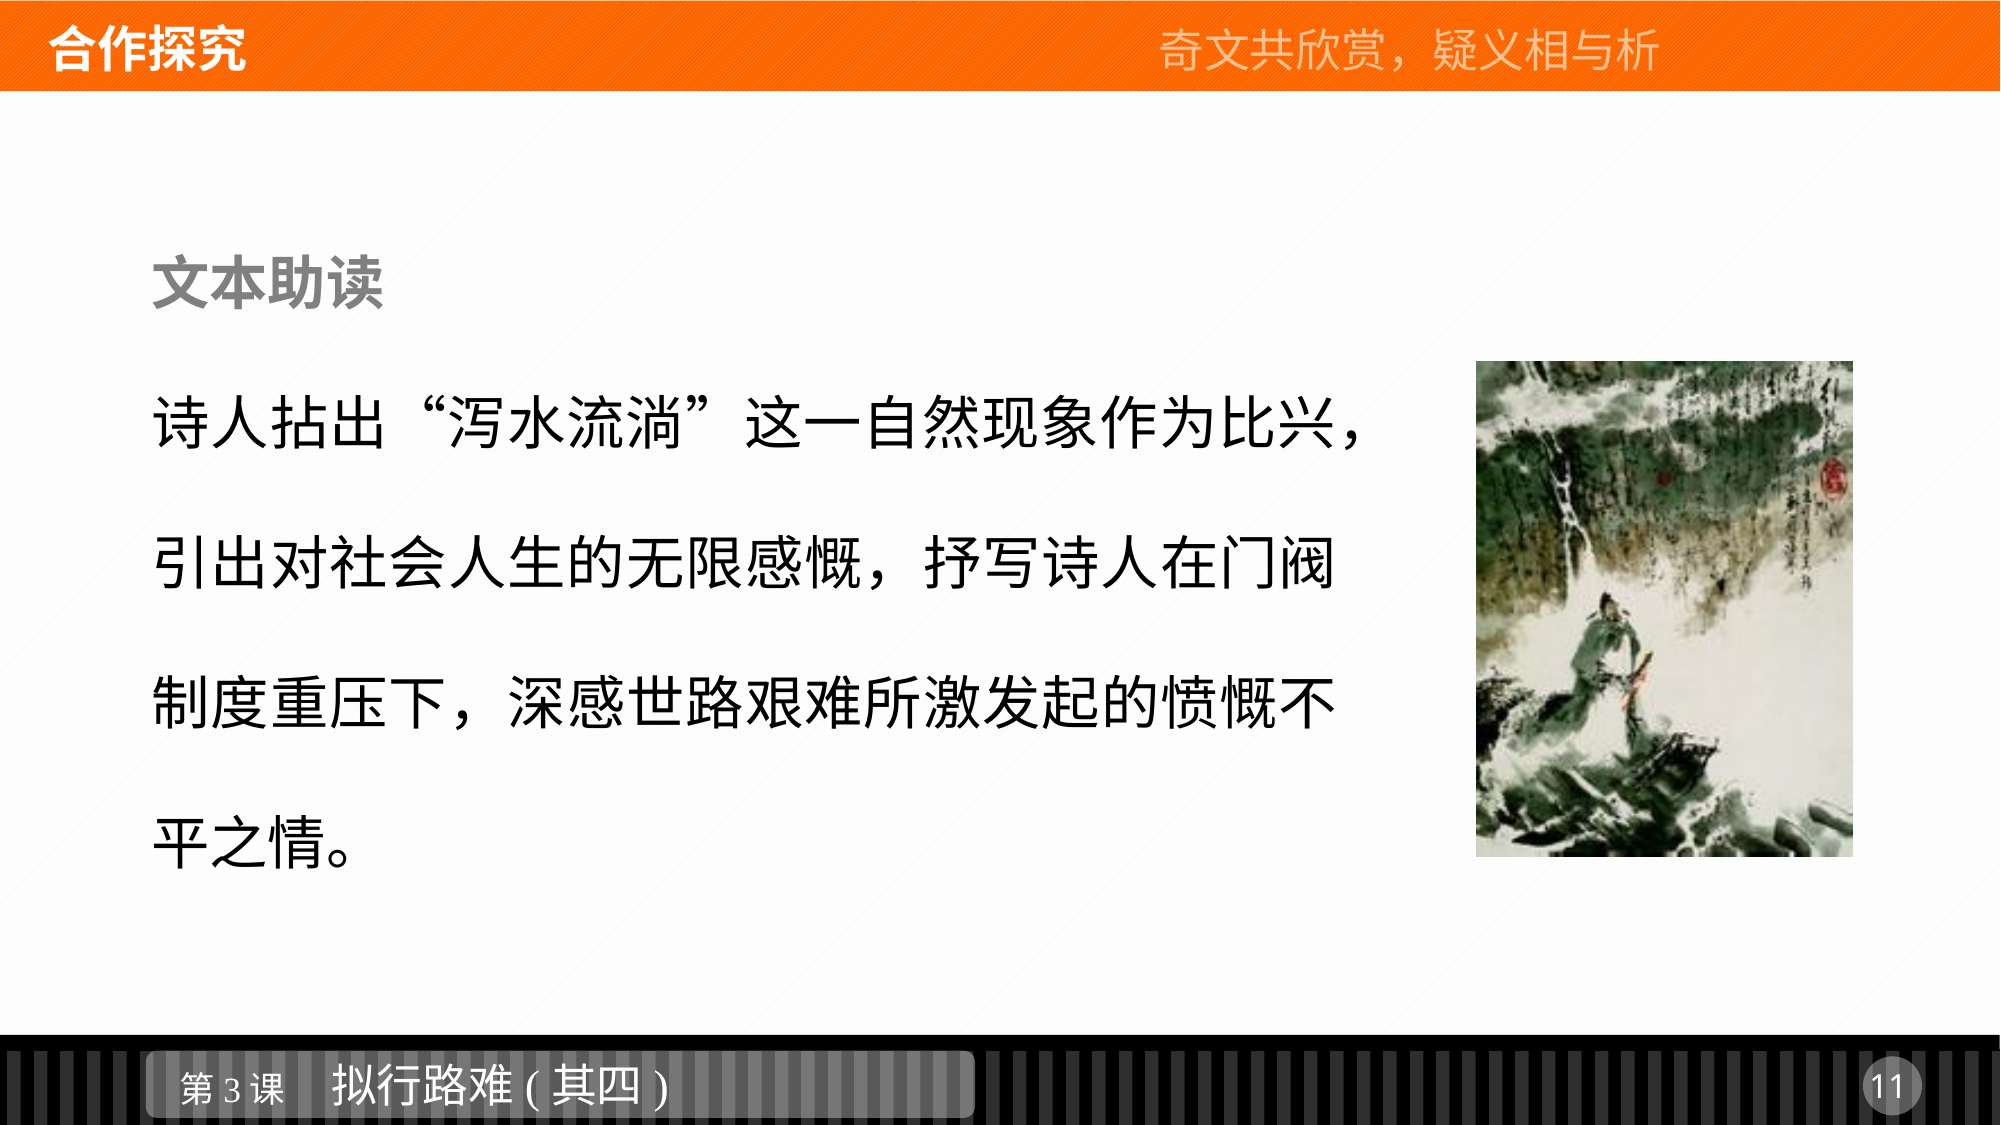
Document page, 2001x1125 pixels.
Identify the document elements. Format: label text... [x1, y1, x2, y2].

text_box 文本助读 诗人拈出“泻水流淌”这一自然现象作为比兴，引出对社会人生的无限感慨，抒写诗人在门阀制度重压下，深感世路艰难所激发起的愤慨不平之情。 [136, 168, 1352, 884]
picture [1476, 361, 1853, 857]
